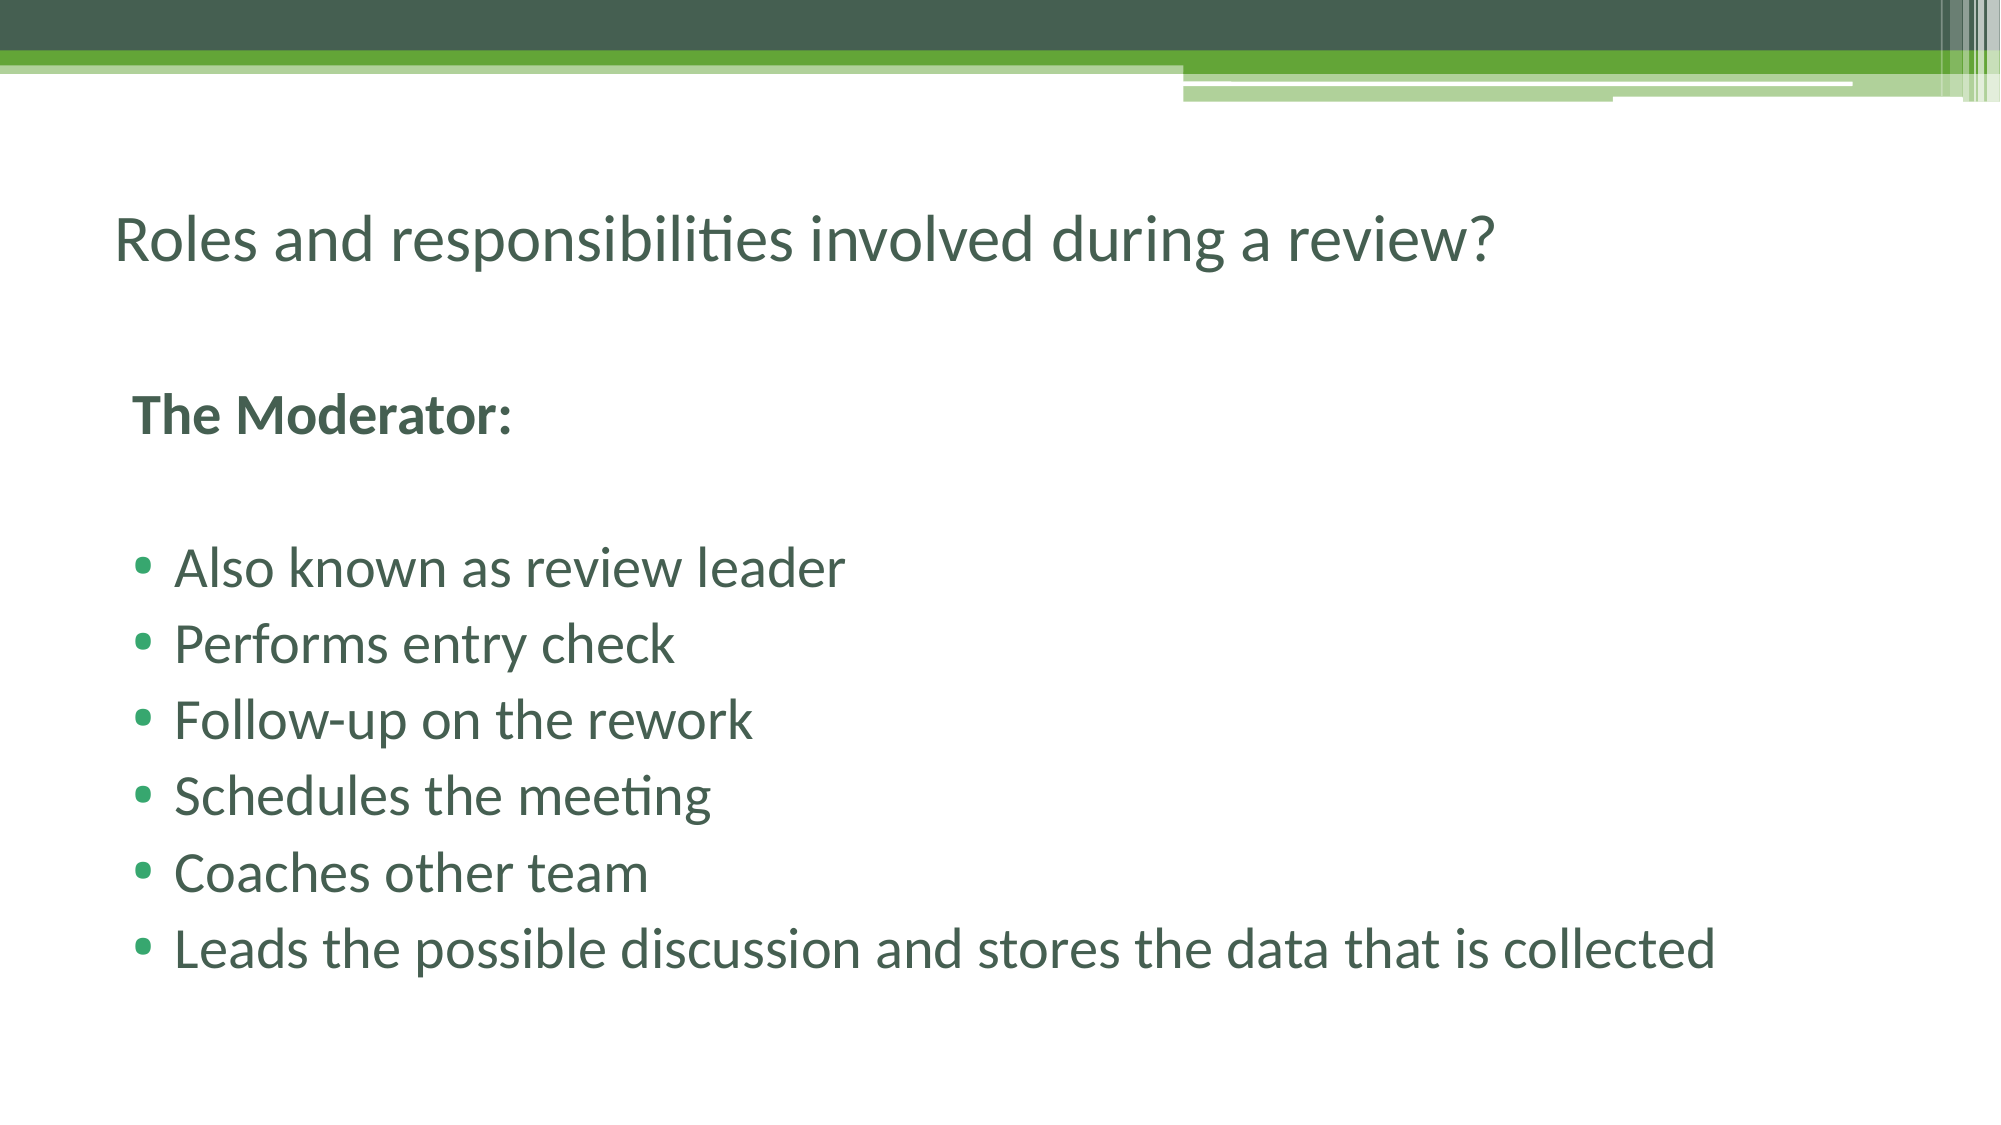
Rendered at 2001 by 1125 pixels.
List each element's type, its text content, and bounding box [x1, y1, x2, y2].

title Roles and responsibilities involved during a review? [99, 187, 1900, 363]
list The Moderator: Also known as review leader Performs entry check Follow-up on the rework Schedules the meeting Coaches other team Leads the possible discussion and stores the data that is collected [99, 368, 1900, 1079]
